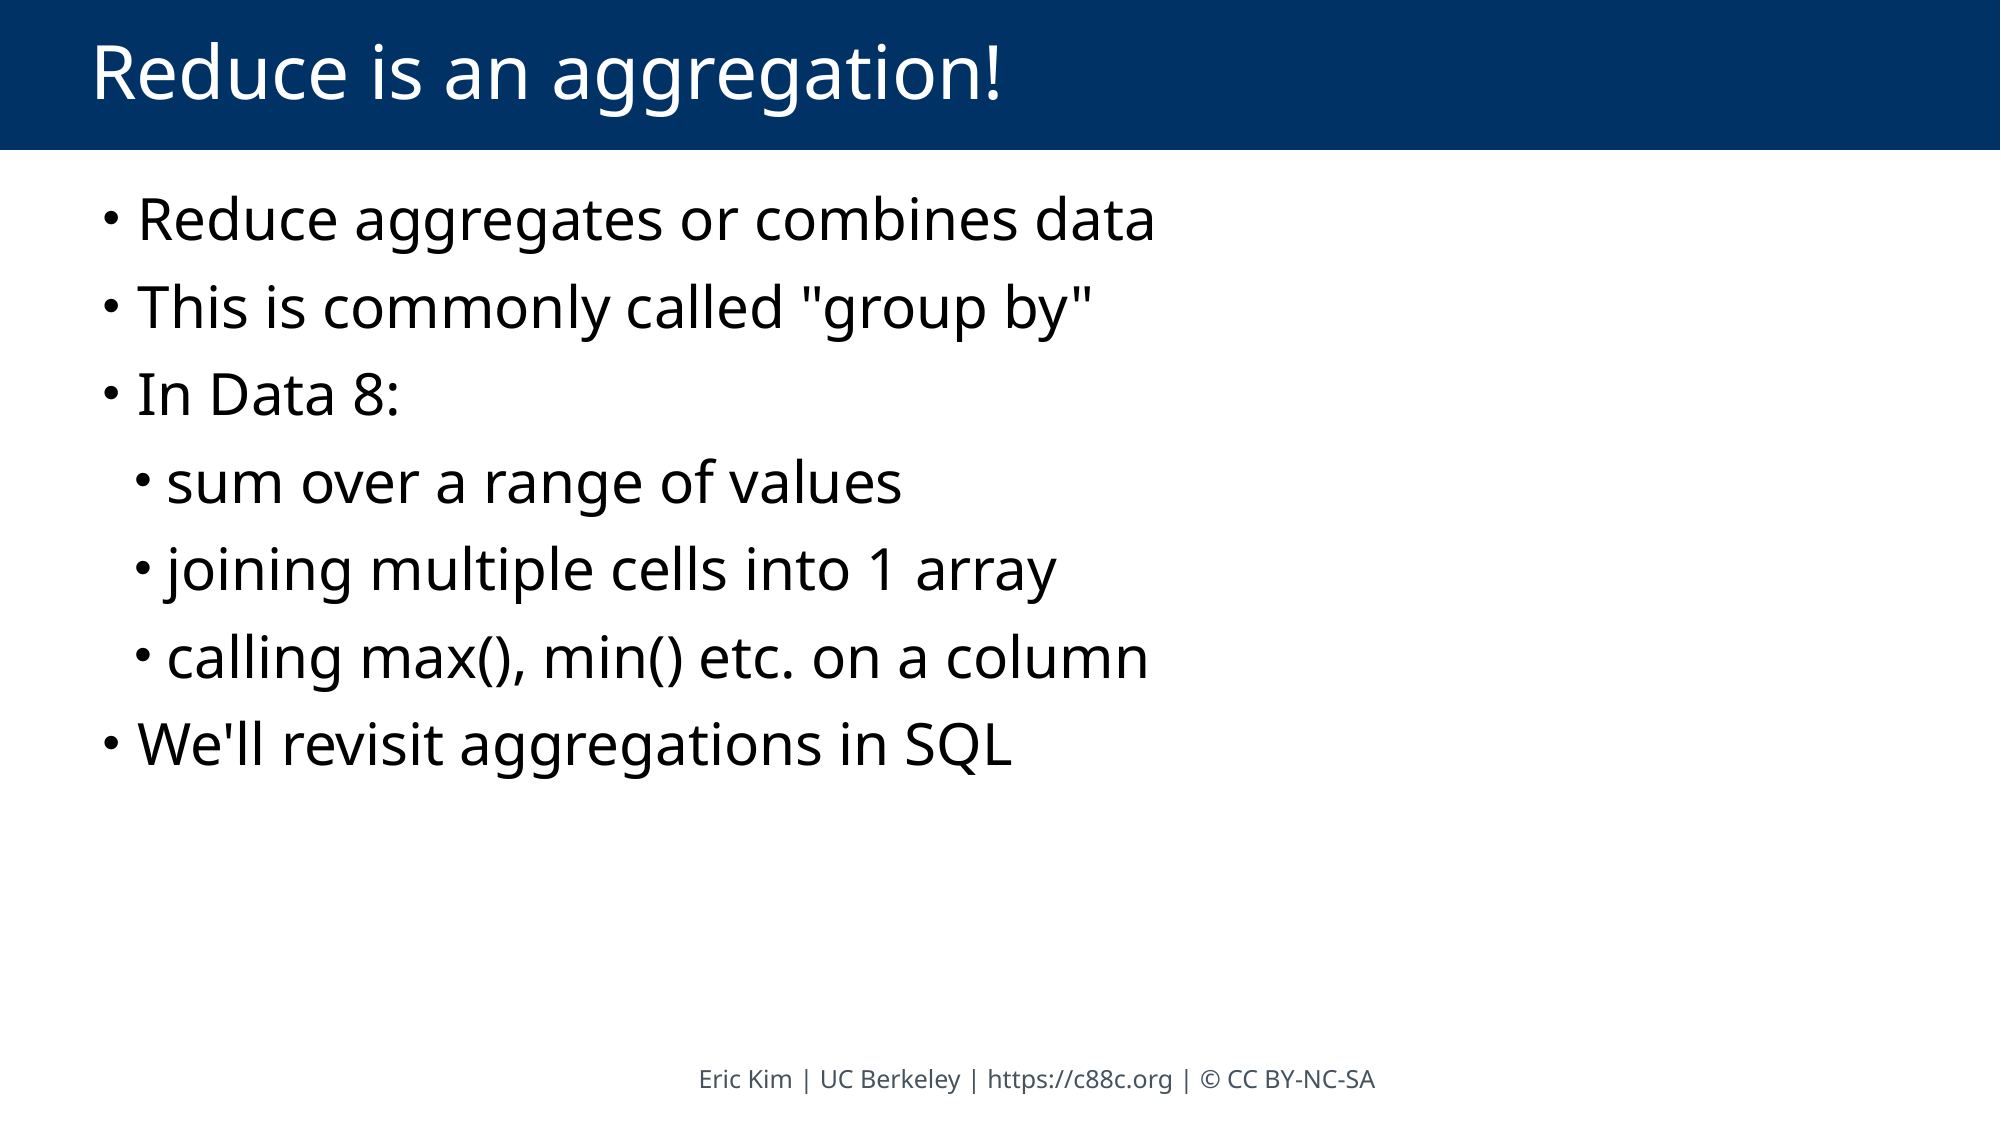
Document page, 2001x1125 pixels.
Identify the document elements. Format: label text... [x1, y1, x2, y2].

title Reduce is an aggregation! [0, 0, 2000, 152]
footer Eric Kim | UC Berkeley | https://c88c.org | © CC BY-NC-SA [662, 1055, 1413, 1106]
list Reduce aggregates or combines data This is commonly called "group by" In Data 8: sum over a range of values joining multiple cells into 1 array calling max(), min() etc. on a column We'll revisit aggregations in SQL [87, 174, 1928, 1038]
